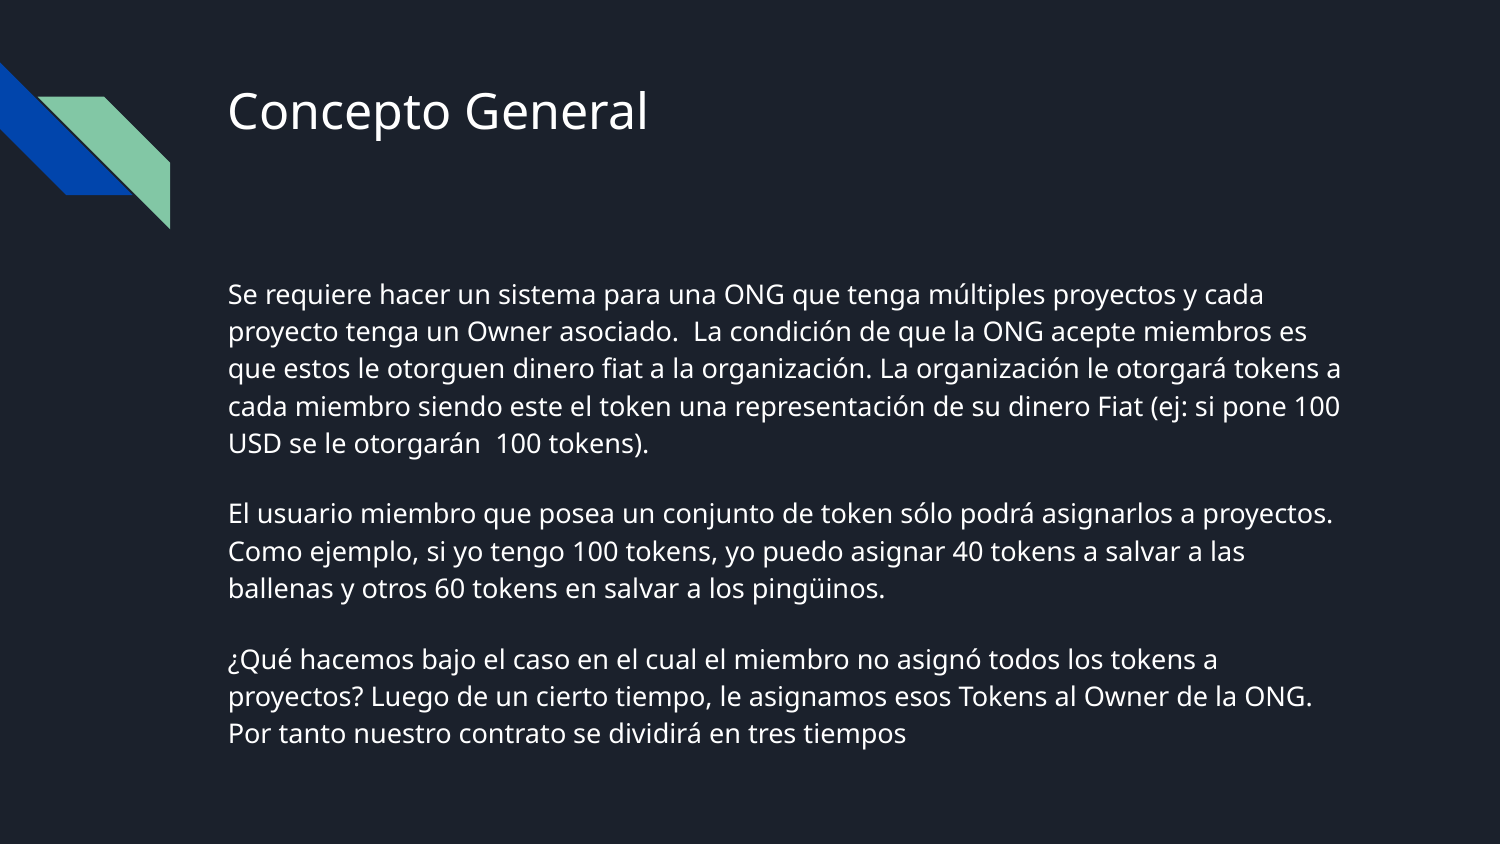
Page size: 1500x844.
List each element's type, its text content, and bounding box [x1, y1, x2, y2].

title Concepto General [212, 64, 1368, 215]
list Se requiere hacer un sistema para una ONG que tenga múltiples proyectos y cada proyecto tenga un Owner asociado. La condición de que la ONG acepte miembros es que estos le otorguen dinero fiat a la organización. La organización le otorgará tokens a cada miembro siendo este el token una representación de su dinero Fiat (ej: si pone 100 USD se le otorgarán 100 tokens). El usuario miembro que posea un conjunto de token sólo podrá asignarlos a proyectos. Como ejemplo, si yo tengo 100 tokens, yo puedo asignar 40 tokens a salvar a las ballenas y otros 60 tokens en salvar a los pingüinos. ¿Qué hacemos bajo el caso en el cual el miembro no asignó todos los tokens a proyectos? Luego de un cierto tiempo, le asignamos esos Tokens al Owner de la ONG. Por tanto nuestro contrato se dividirá en tres tiempos [212, 257, 1368, 735]
